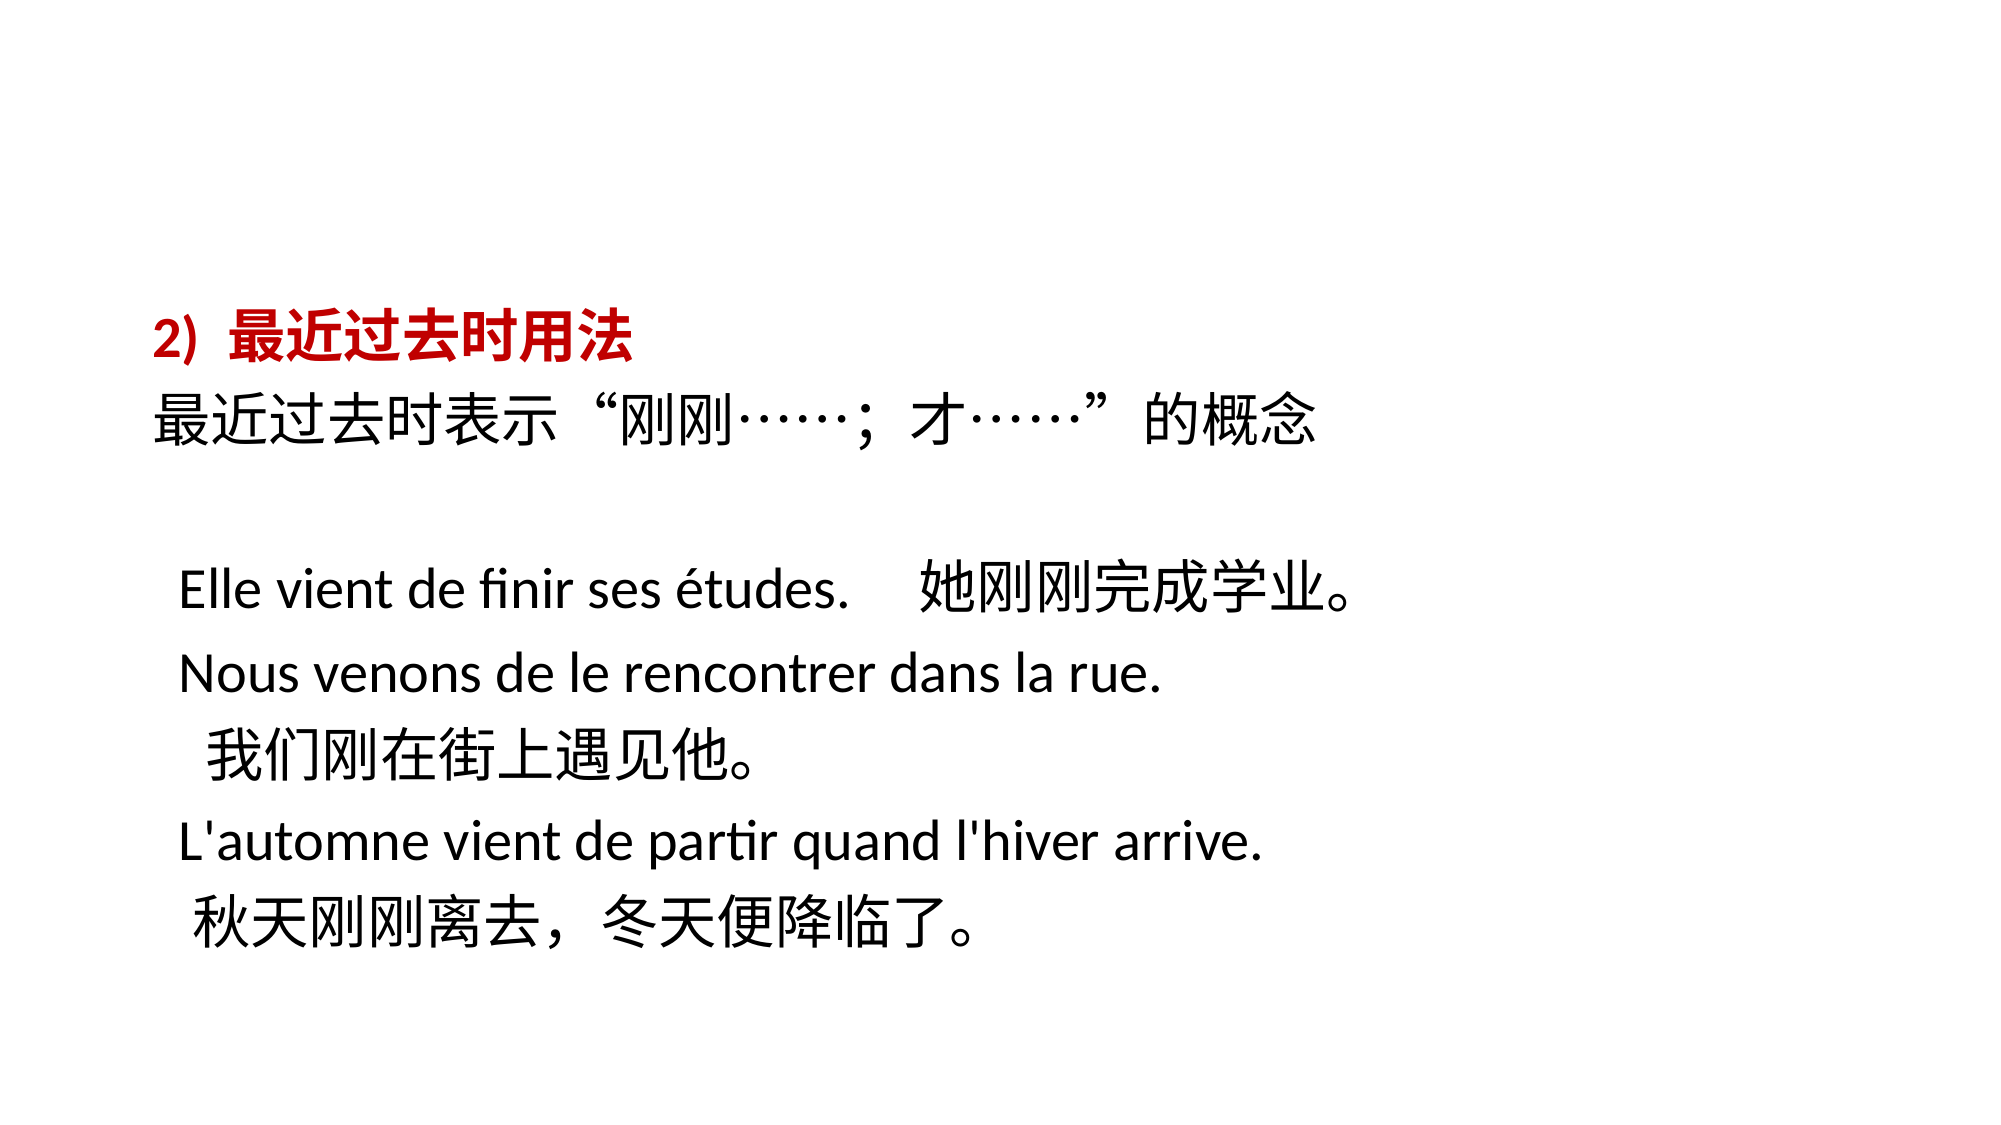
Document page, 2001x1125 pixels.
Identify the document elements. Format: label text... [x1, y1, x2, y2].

list 2) 最近过去时用法 最近过去时表示“刚刚……；才……”的概念 Elle vient de finir ses études. 她刚刚完成学业。 Nous venons de le rencontrer dans la rue. 我们刚在街上遇见他。 L'automne vient de partir quand l'hiver arrive. 秋天刚刚离去，冬天便降临了。 [137, 299, 1863, 1014]
